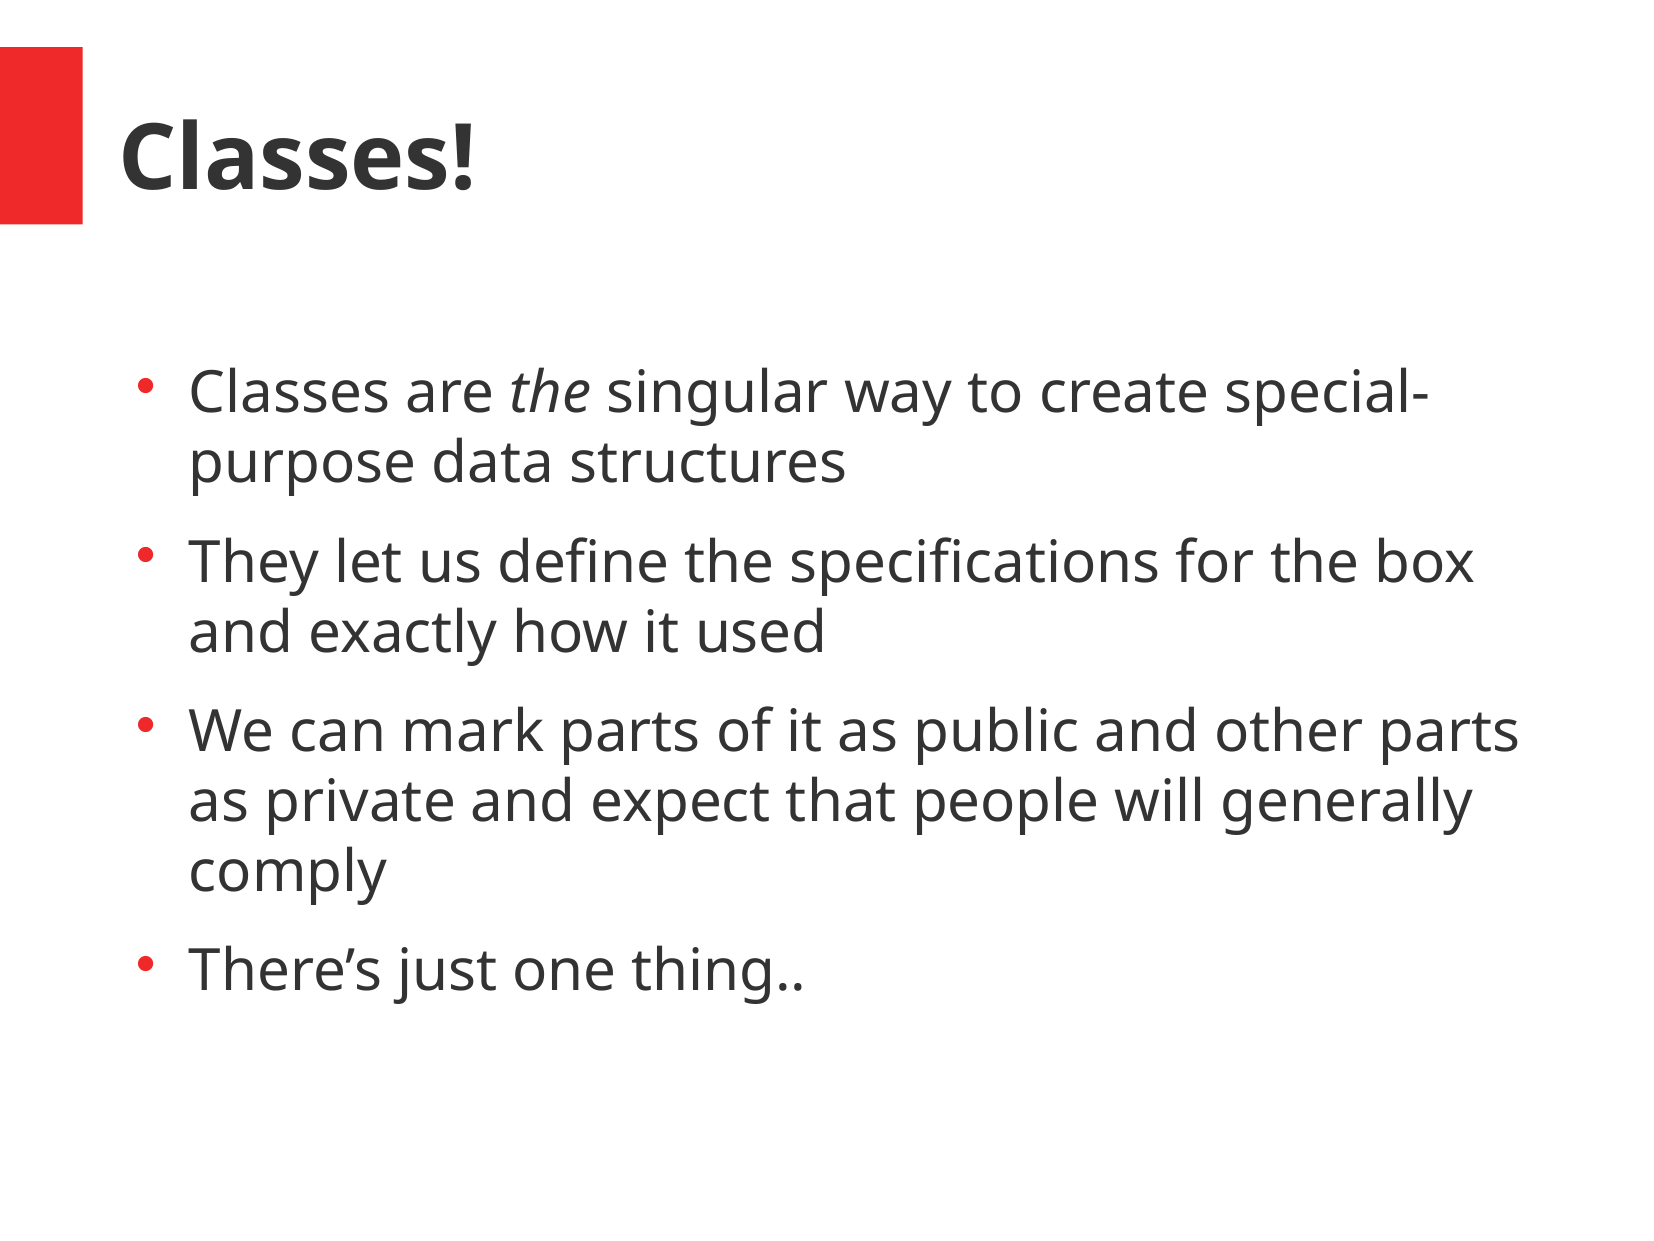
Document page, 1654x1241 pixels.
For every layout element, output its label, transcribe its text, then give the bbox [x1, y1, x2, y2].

text_box Classes! [118, 49, 1571, 257]
text_box Classes are the singular way to create special-purpose data structures They let us define the specifications for the box and exactly how it used We can mark parts of it as public and other parts as private and expect that people will generally comply There’s just one thing.. [118, 354, 1536, 1074]
